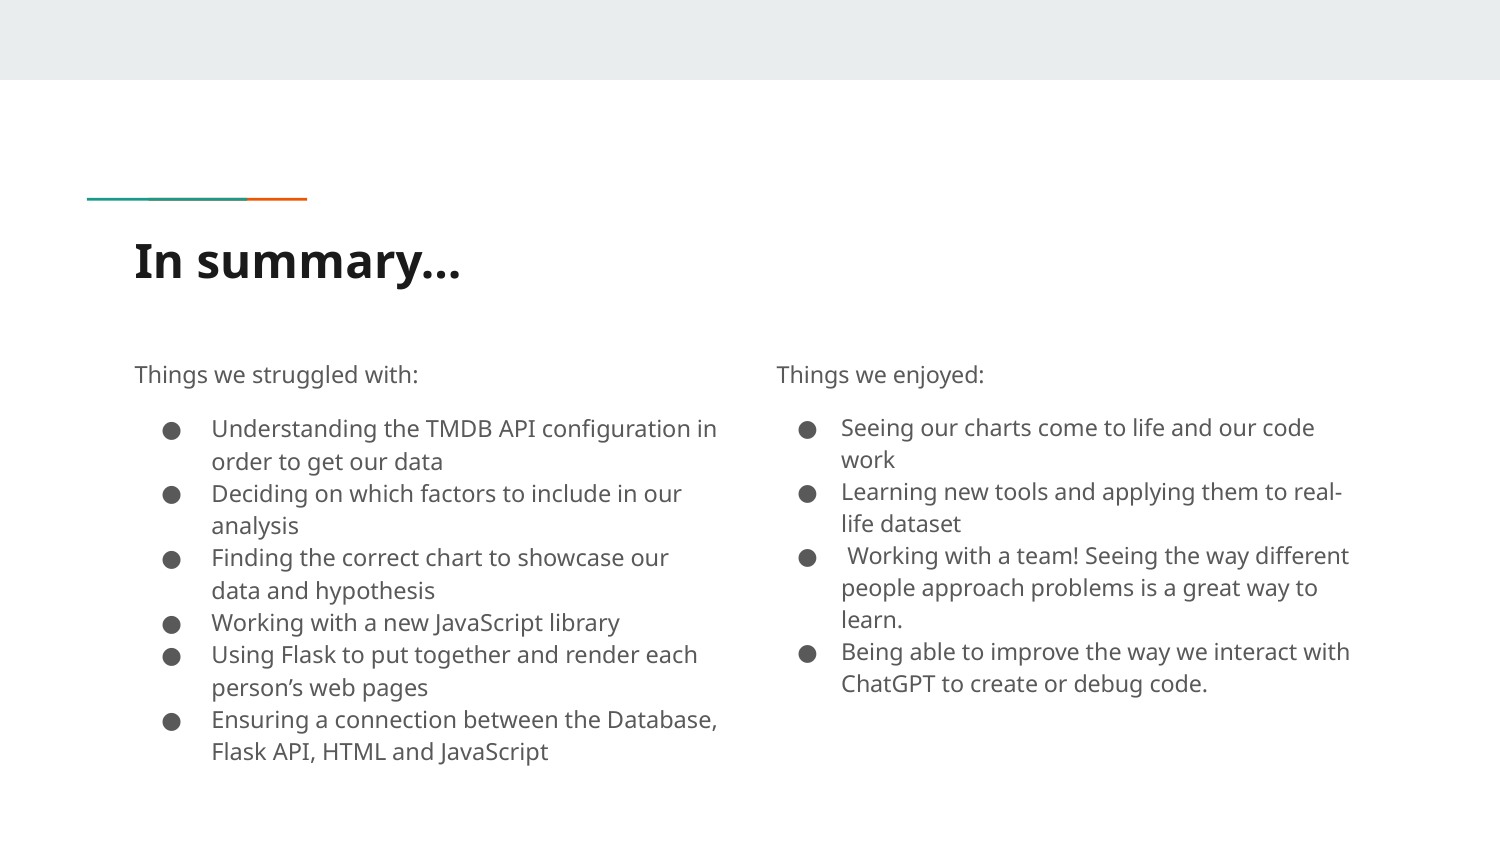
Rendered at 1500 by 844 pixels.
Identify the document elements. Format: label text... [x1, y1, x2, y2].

list Things we enjoyed: Seeing our charts come to life and our code work Learning new tools and applying them to real-life dataset Working with a team! Seeing the way different people approach problems is a great way to learn. Being able to improve the way we interact with ChatGPT to create or debug code. [761, 341, 1381, 712]
title In summary… [119, 216, 1381, 305]
list Things we struggled with: Understanding the TMDB API configuration in order to get our data Deciding on which factors to include in our analysis Finding the correct chart to showcase our data and hypothesis Working with a new JavaScript library Using Flask to put together and render each person’s web pages Ensuring a connection between the Database, Flask API, HTML and JavaScript [119, 341, 739, 785]
